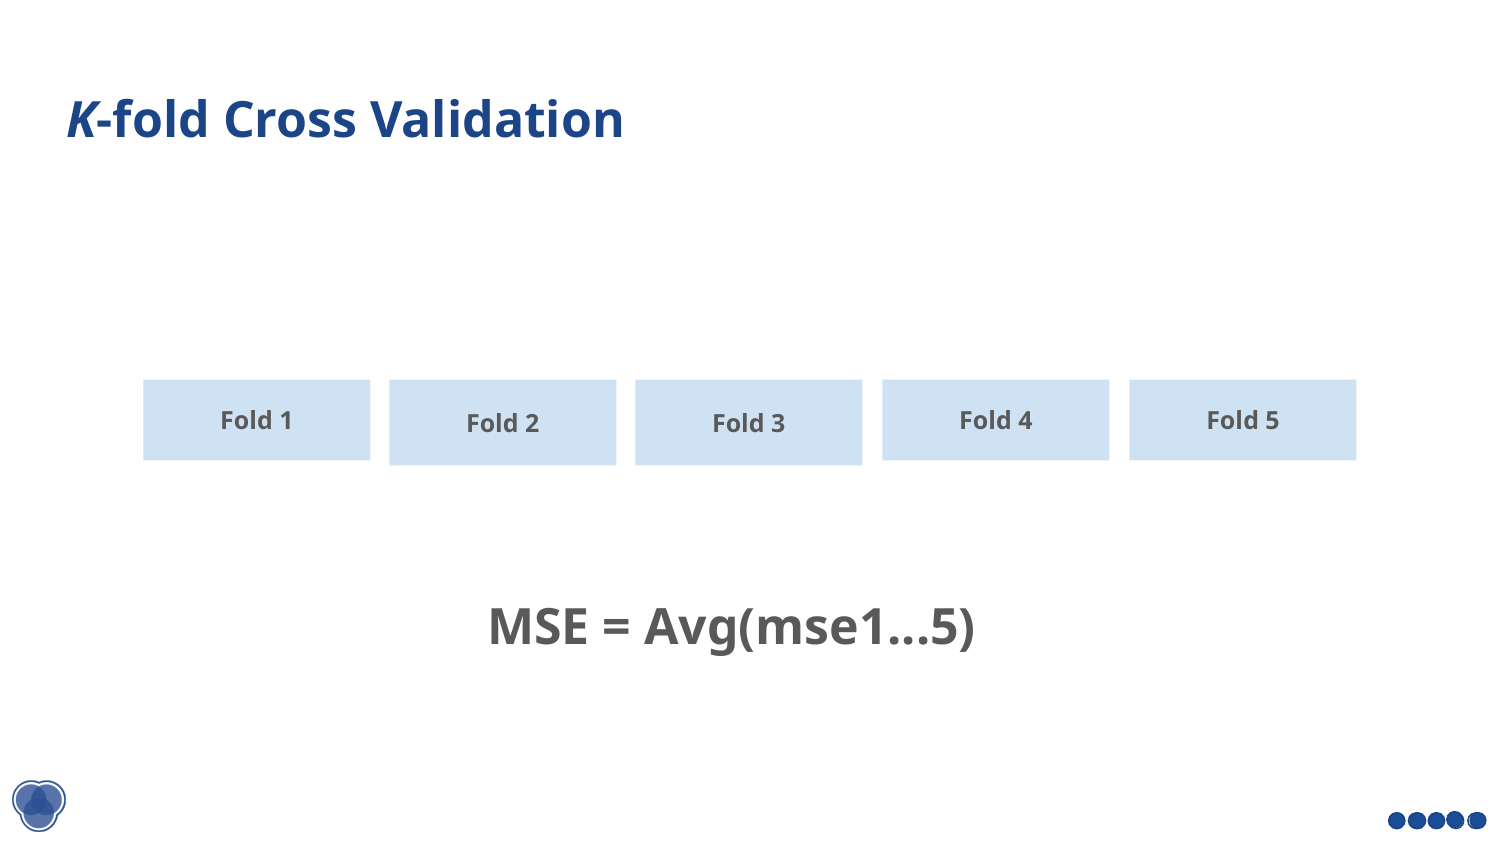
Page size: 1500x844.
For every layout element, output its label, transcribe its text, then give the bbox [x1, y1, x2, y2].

text_box Fold 1 [143, 379, 371, 461]
text_box Fold 2 [389, 379, 617, 466]
text_box [1446, 811, 1463, 828]
text_box MSE = Avg(mse1...5) [267, 579, 1196, 696]
text_box Fold 5 [1129, 379, 1357, 461]
text_box [1470, 812, 1486, 829]
text_box Fold 3 [635, 379, 863, 466]
text_box Fold 4 [882, 379, 1110, 461]
picture [12, 780, 66, 832]
title K-fold Cross Validation [51, 72, 1449, 167]
text_box [1429, 812, 1445, 829]
text_box [1389, 812, 1405, 829]
text_box [1409, 812, 1426, 829]
